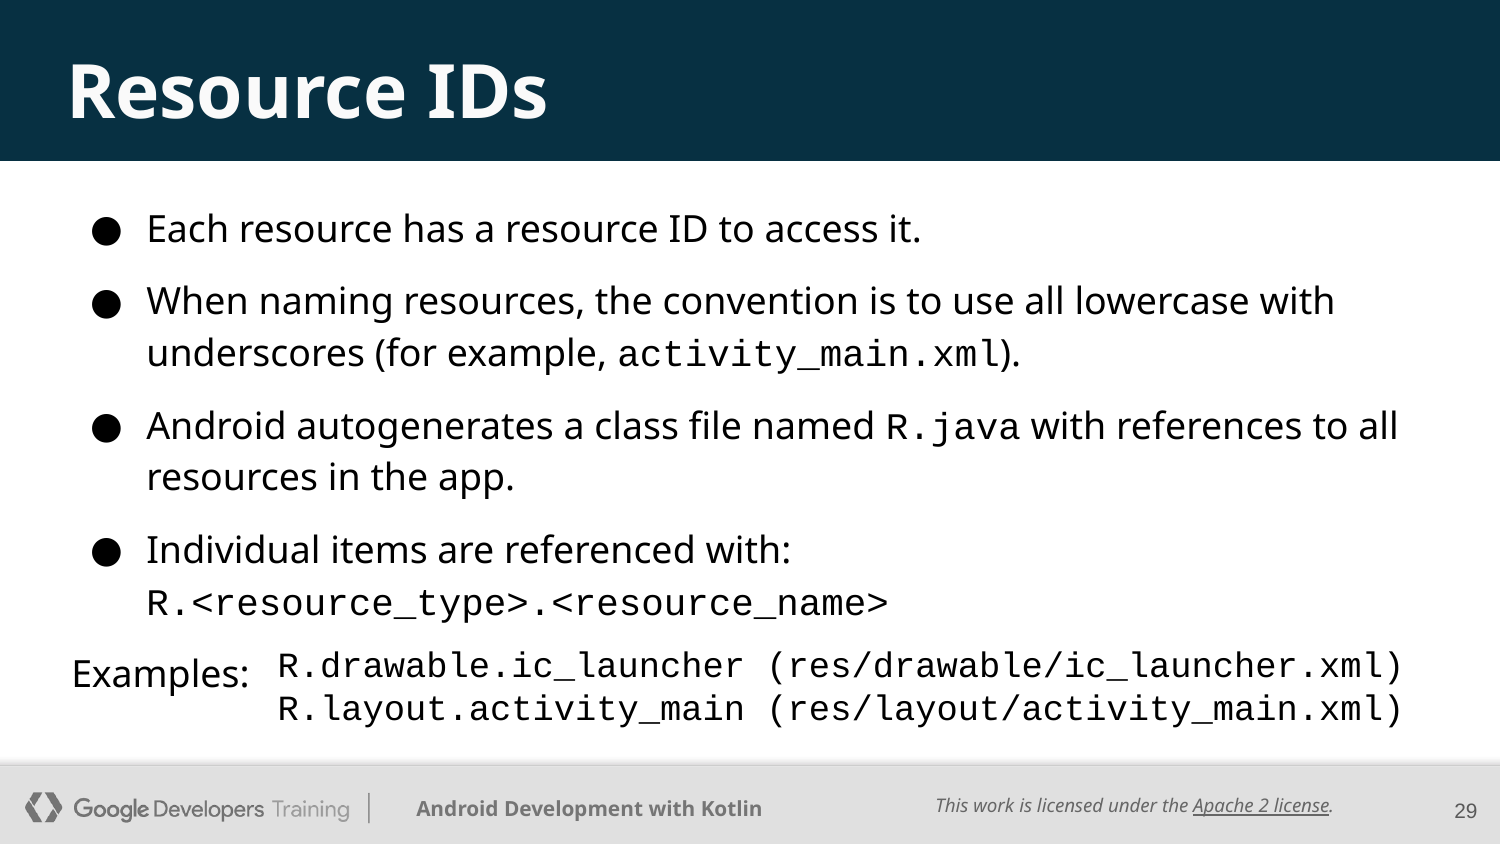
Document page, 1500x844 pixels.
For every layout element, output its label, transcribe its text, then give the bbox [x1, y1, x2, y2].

list Each resource has a resource ID to access it. When naming resources, the convention is to use all lowercase with underscores (for example, activity_main.xml). Android autogenerates a class file named R.java with references to all resources in the app. Individual items are referenced with: R.<resource_type>.<resource_name> Examples: [56, 183, 1477, 655]
picture [0, 161, 1500, 844]
text_box R.drawable.ic_launcher (res/drawable/ic_launcher.xml) R.layout.activity_main (res/layout/activity_main.xml) [262, 627, 1458, 738]
title Resource IDs [51, 28, 1449, 122]
slide_number 29 [1402, 777, 1493, 842]
